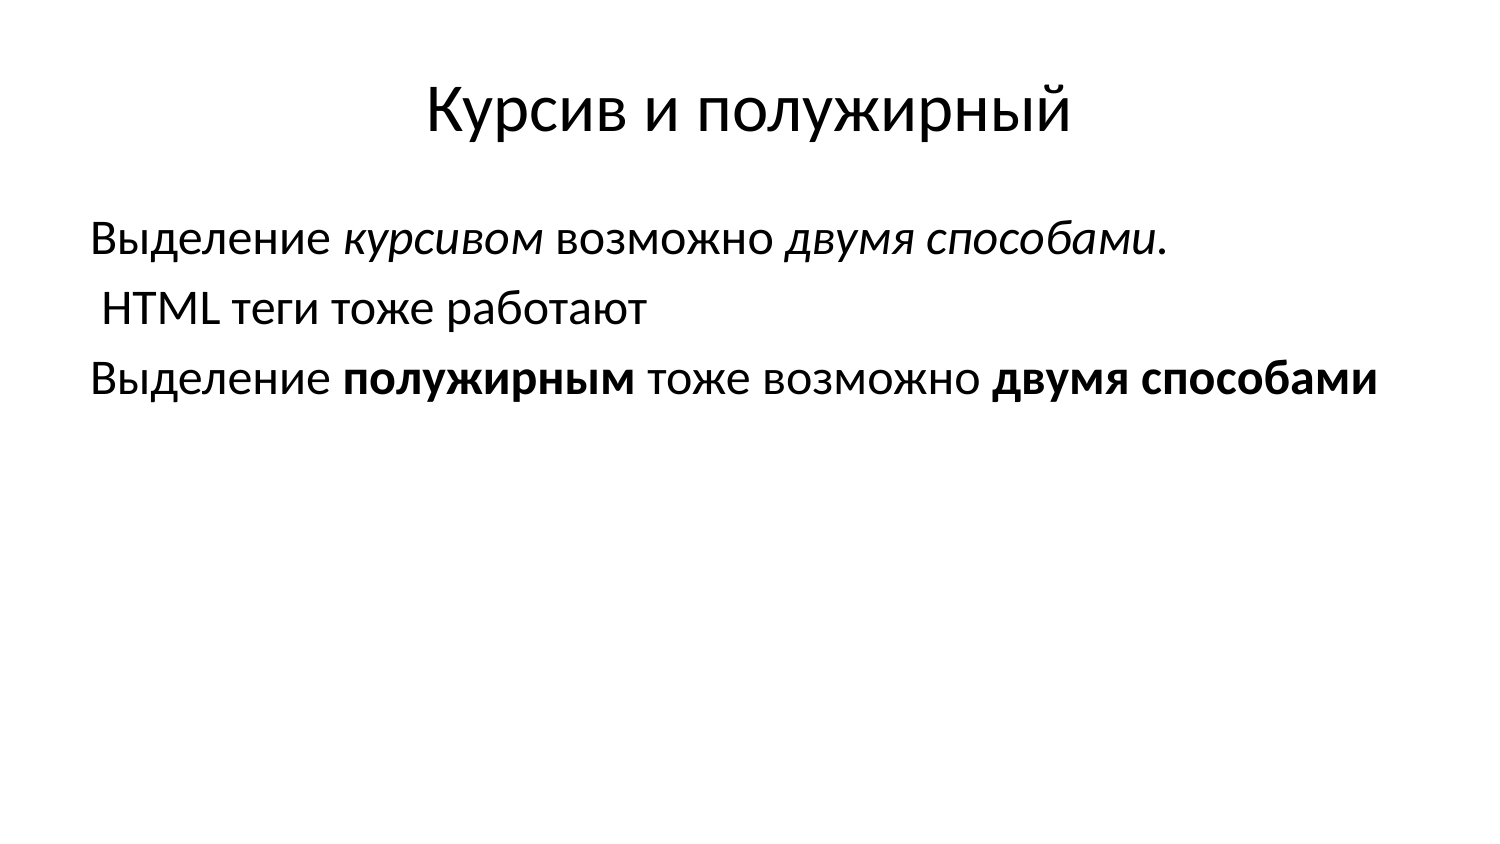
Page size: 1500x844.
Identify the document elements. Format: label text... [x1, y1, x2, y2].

list Выделение курсивом возможно двумя способами. HTML теги тоже работают Выделение полужирным тоже возможно двумя способами [75, 196, 1425, 754]
title Курсив и полужирный [75, 33, 1425, 175]
